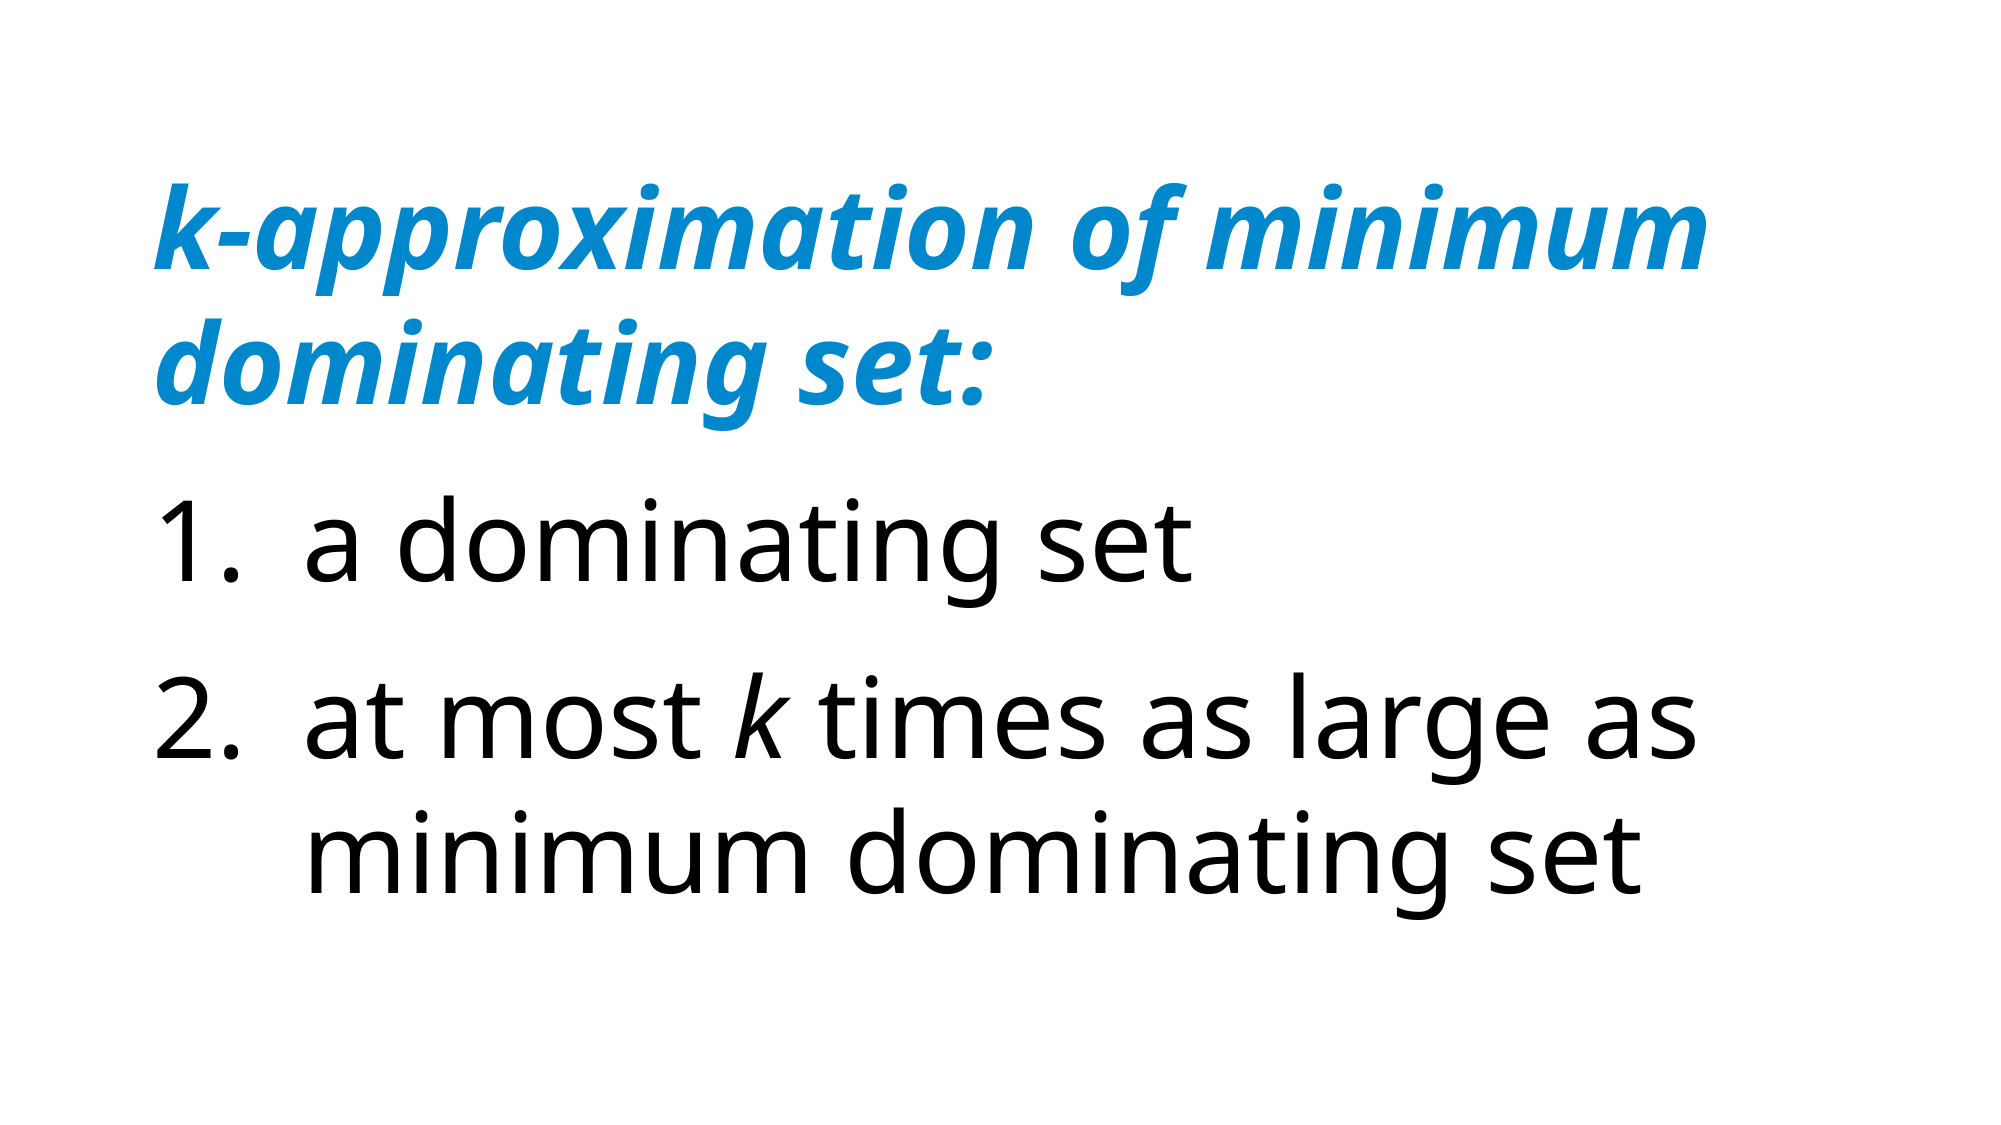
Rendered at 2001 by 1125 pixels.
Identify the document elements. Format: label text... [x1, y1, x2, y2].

list k-approximation of minimum dominating set: a dominating set at most k times as large as minimum dominating set [137, 59, 1863, 1014]
